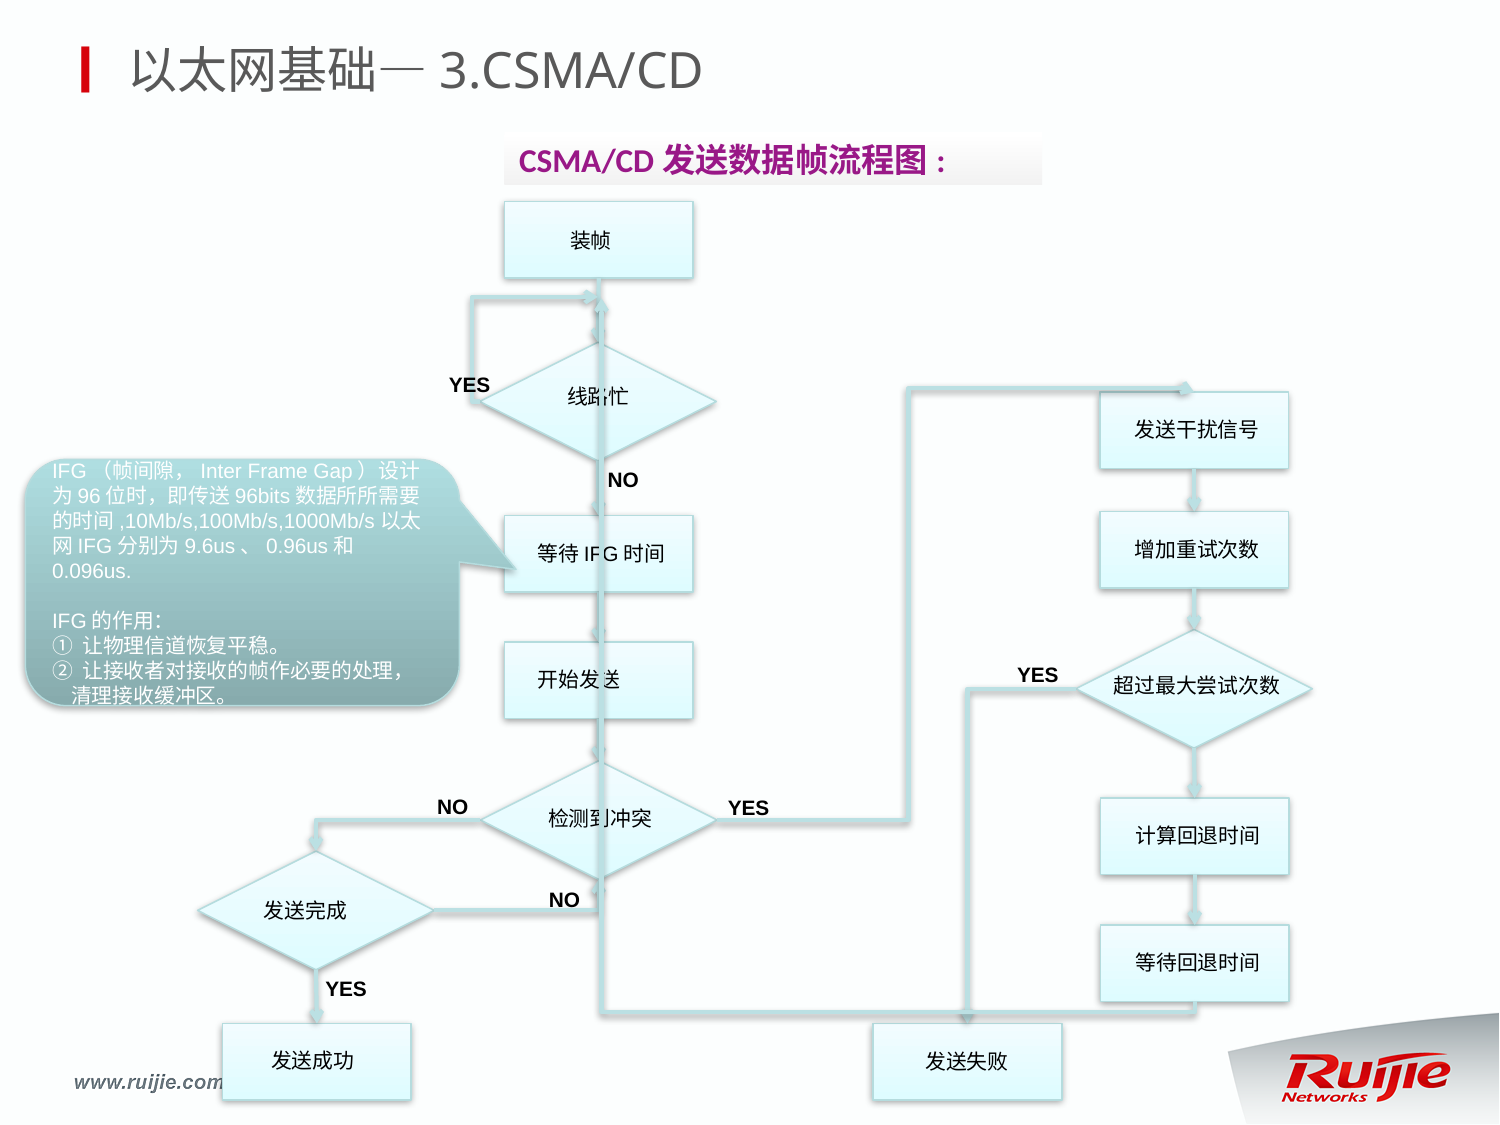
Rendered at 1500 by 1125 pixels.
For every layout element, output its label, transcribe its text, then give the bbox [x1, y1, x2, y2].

picture [0, 0, 1500, 1125]
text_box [25, 132, 1313, 1101]
title 以太网基础—3.CSMA/CD [112, 24, 1413, 113]
